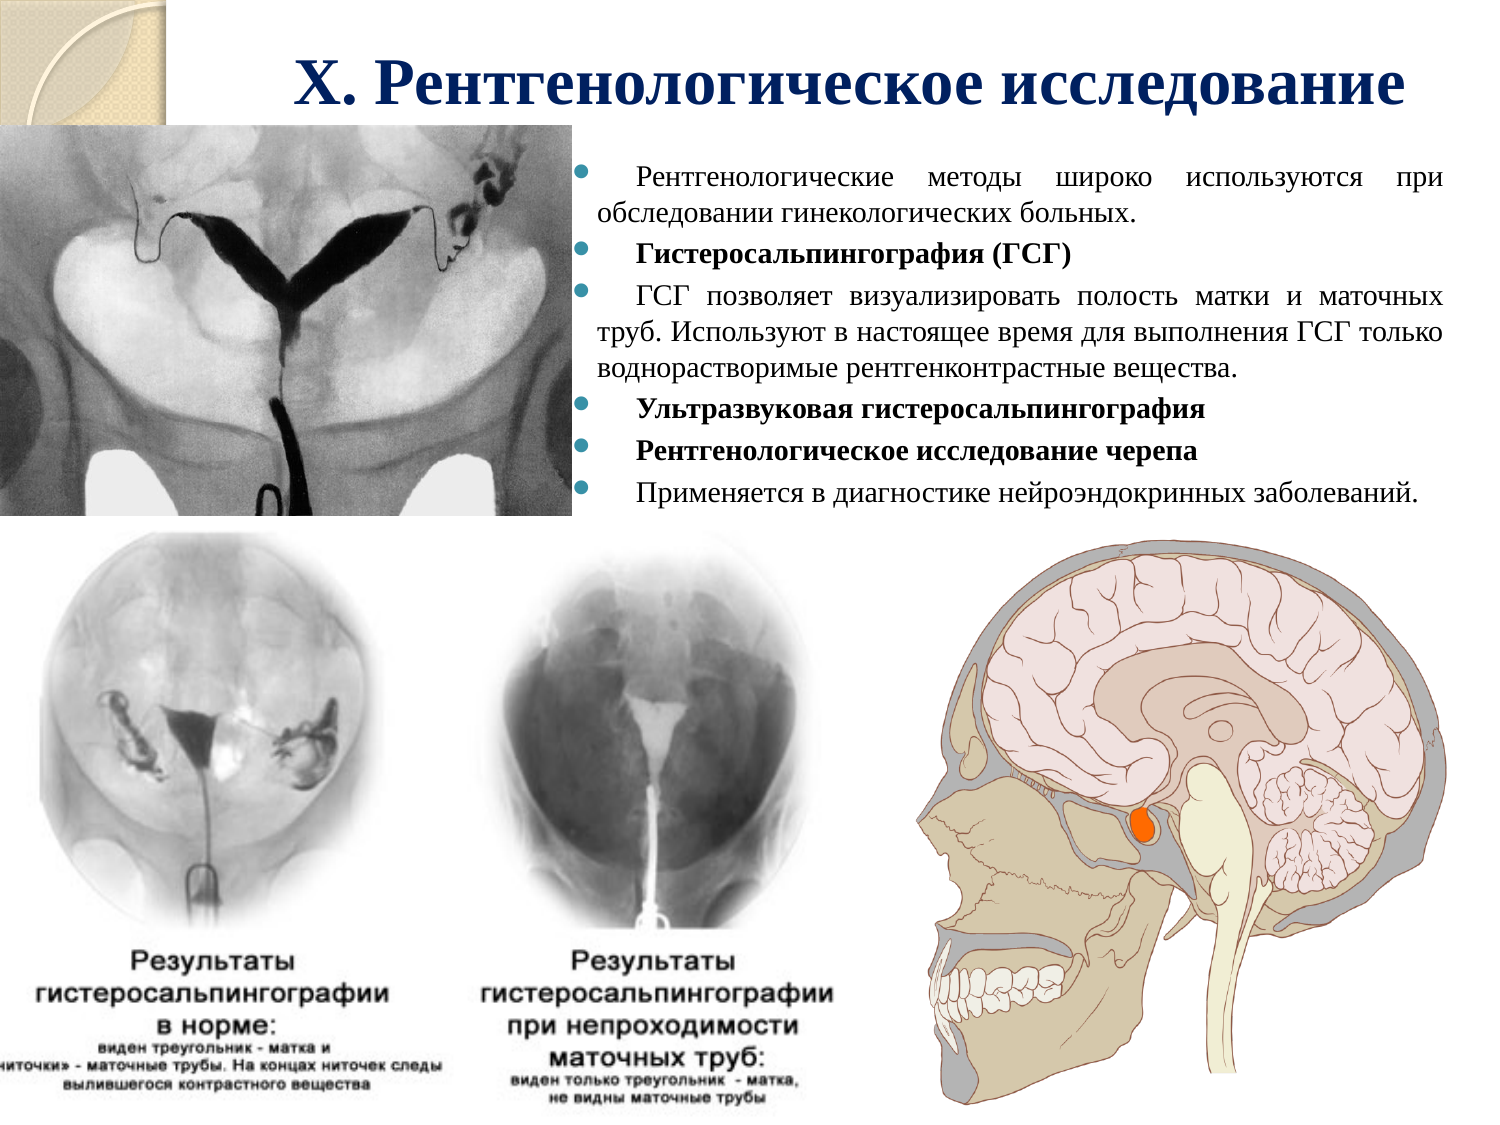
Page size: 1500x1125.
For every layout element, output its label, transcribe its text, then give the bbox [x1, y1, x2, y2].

list Рентгенологические методы широко используются при обследовании гинекологических больных. Гистеросальпингография (ГСГ) ГСГ позволяет визуализировать полость матки и маточных труб. Используют в настоящее время для выполнения ГСГ только воднорастворимые рентгенконтрастные вещества. Ультразвуковая гистеросальпингография Рентгенологическое исследование черепа Применяется в диагностике нейроэндокринных заболеваний. [579, 149, 1459, 551]
picture [0, 125, 847, 1125]
picture [915, 538, 1448, 1107]
title Х. Рентгенологическое исследование [235, 19, 1466, 138]
